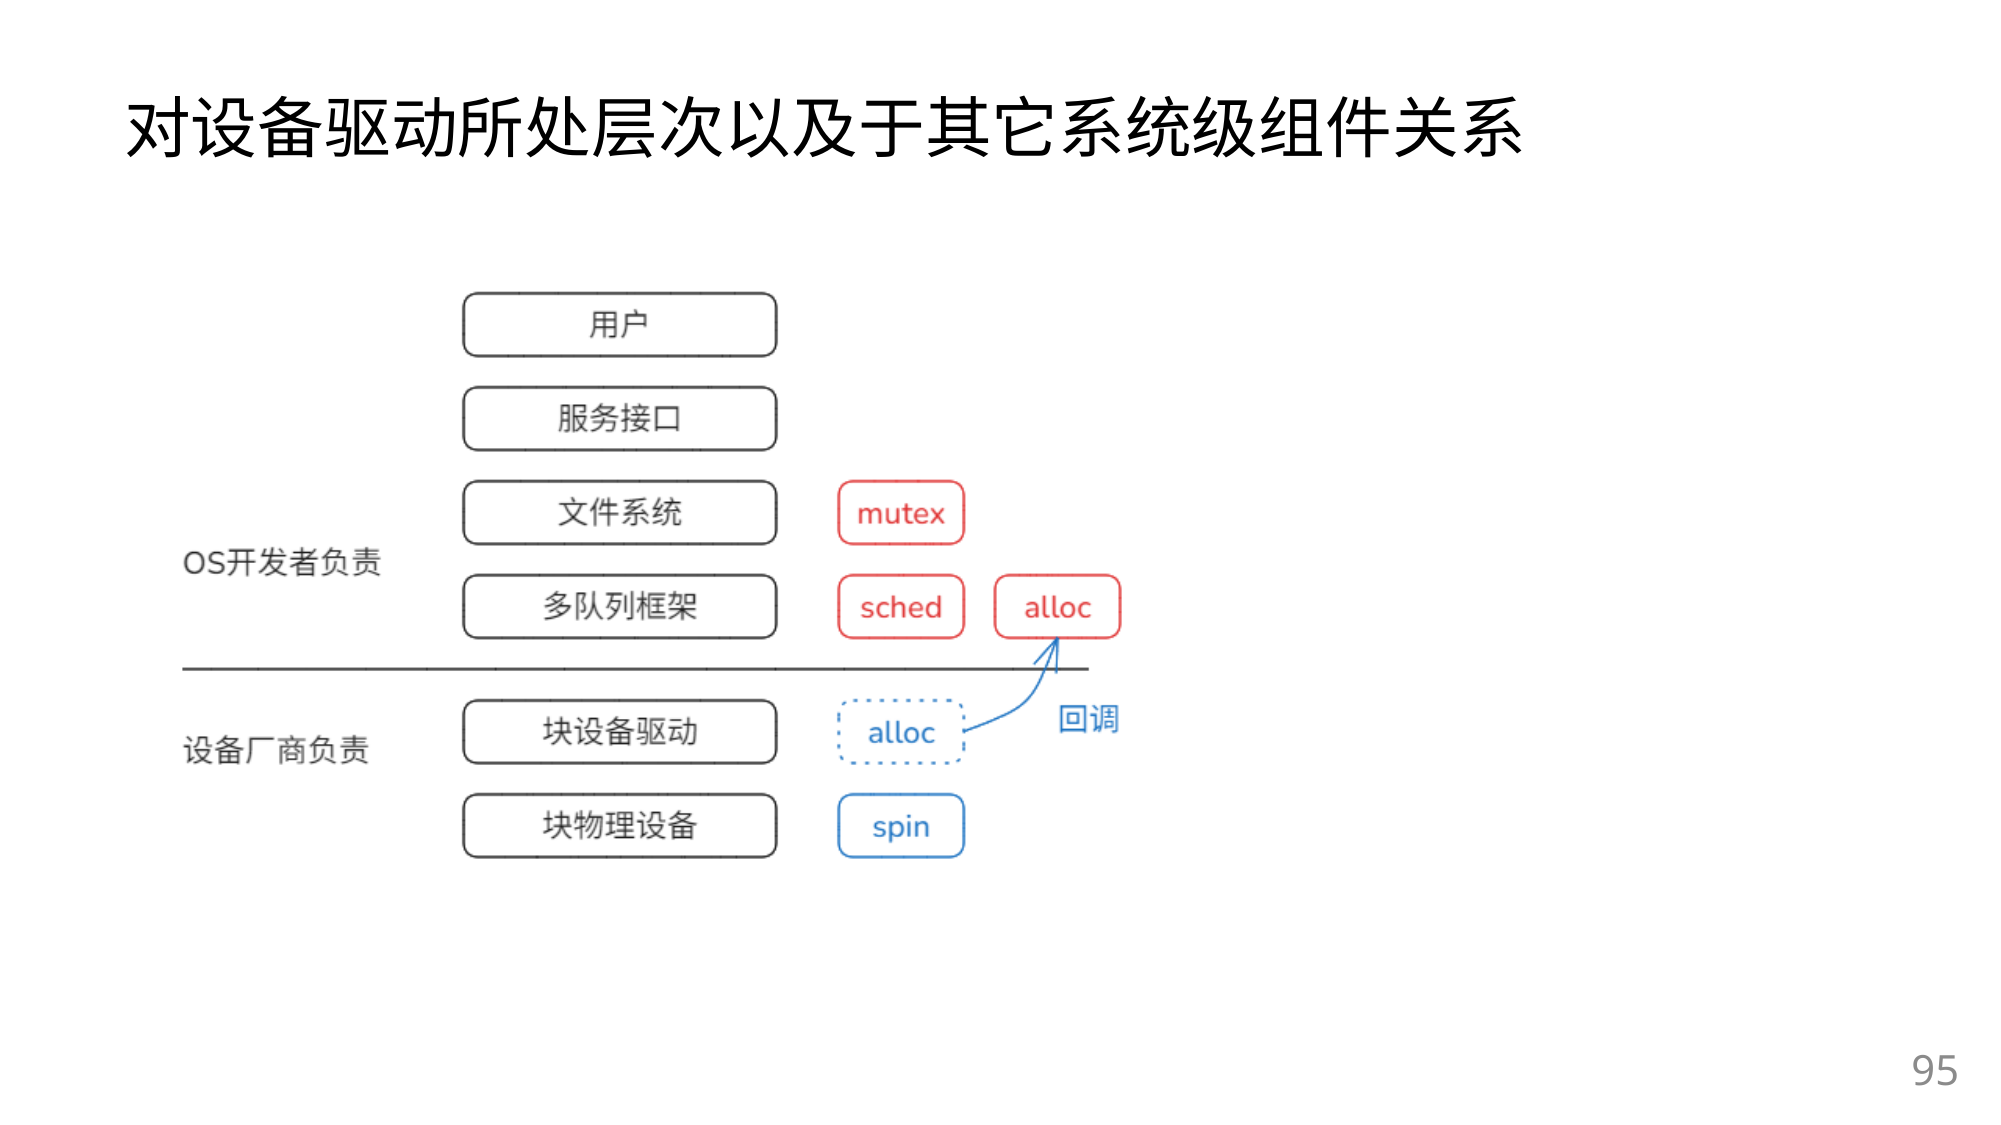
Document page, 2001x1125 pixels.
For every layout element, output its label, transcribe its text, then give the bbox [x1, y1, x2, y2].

text_box 对设备驱动所处层次以及于其它系统级组件关系 [109, 78, 1603, 174]
picture [167, 278, 1136, 873]
slide_number 95 [1524, 1042, 1975, 1103]
